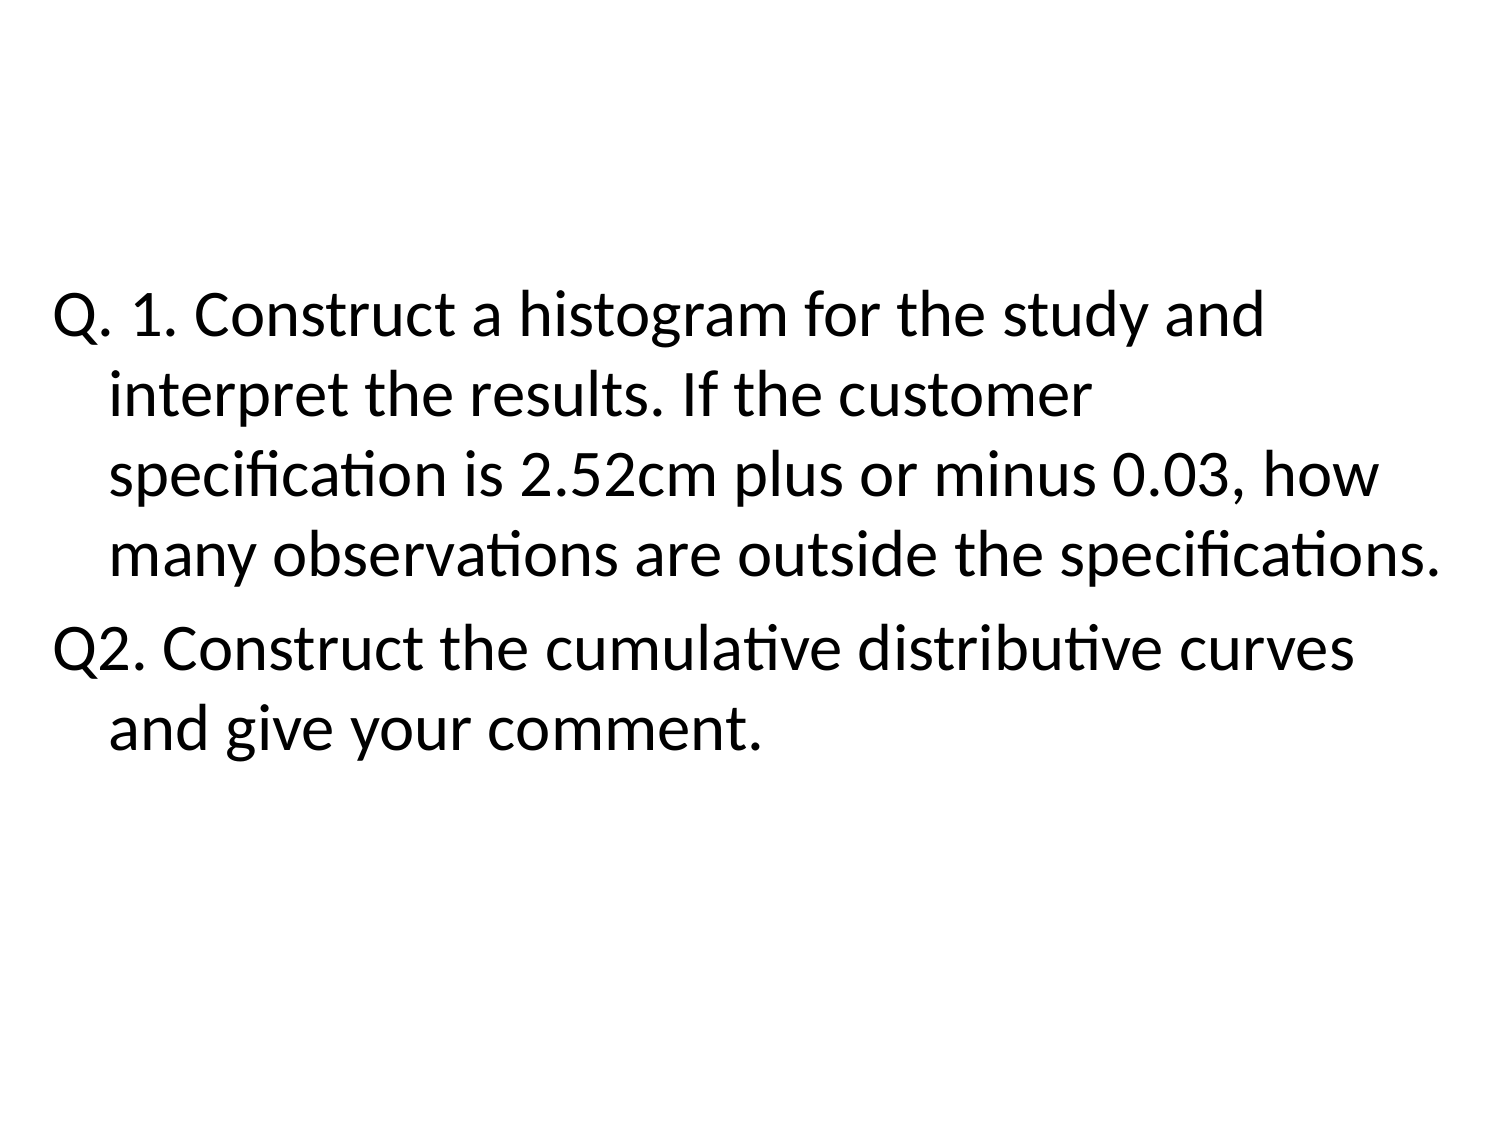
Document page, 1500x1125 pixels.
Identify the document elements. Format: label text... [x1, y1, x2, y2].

list Q. 1. Construct a histogram for the study and interpret the results. If the customer specification is 2.52cm plus or minus 0.03, how many observations are outside the specifications. Q2. Construct the cumulative distributive curves and give your comment. [37, 262, 1463, 1005]
